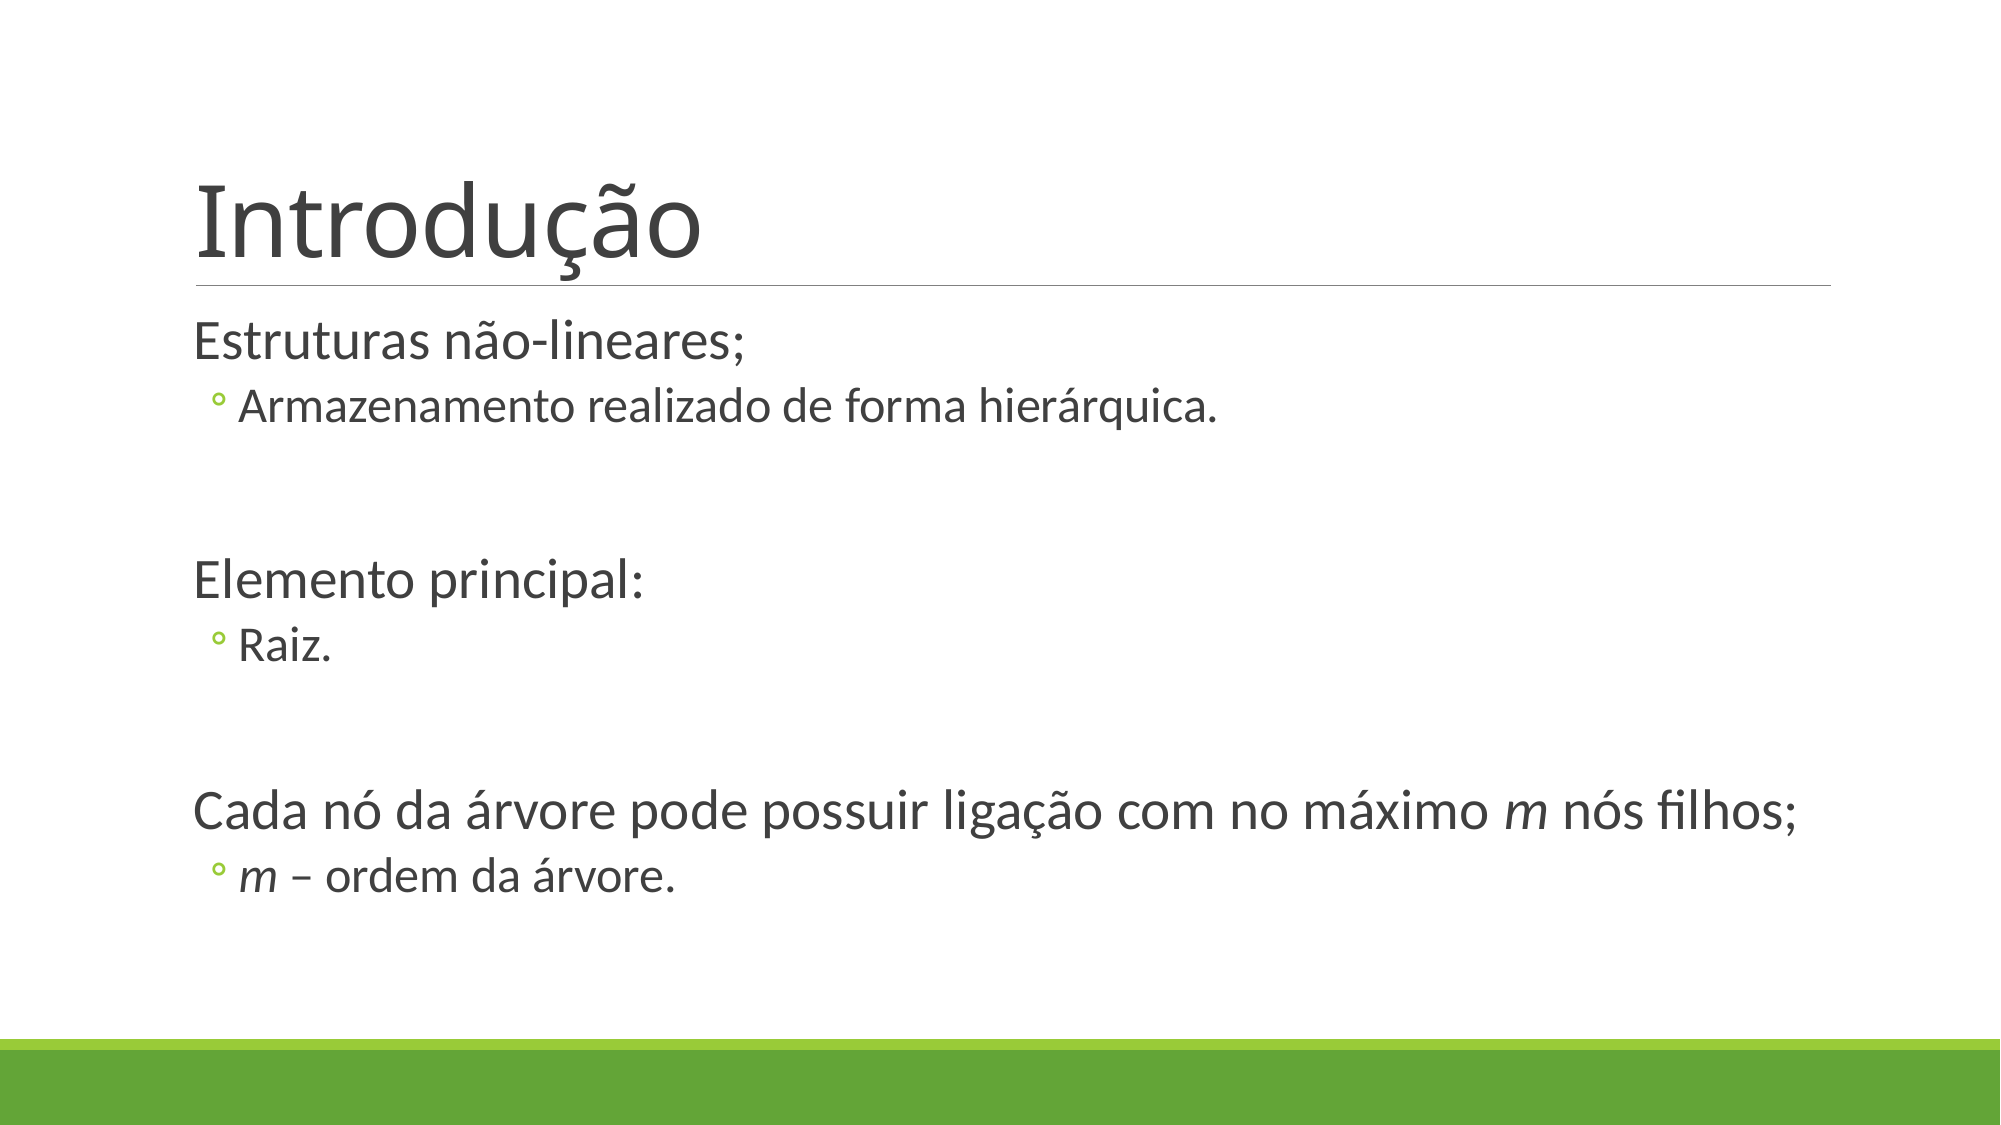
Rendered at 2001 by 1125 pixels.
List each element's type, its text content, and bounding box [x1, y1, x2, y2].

list Estruturas não-lineares; Armazenamento realizado de forma hierárquica. Elemento principal: Raiz. Cada nó da árvore pode possuir ligação com no máximo m nós filhos; m – ordem da árvore. [180, 302, 1830, 963]
title Introdução [180, 47, 1830, 285]
